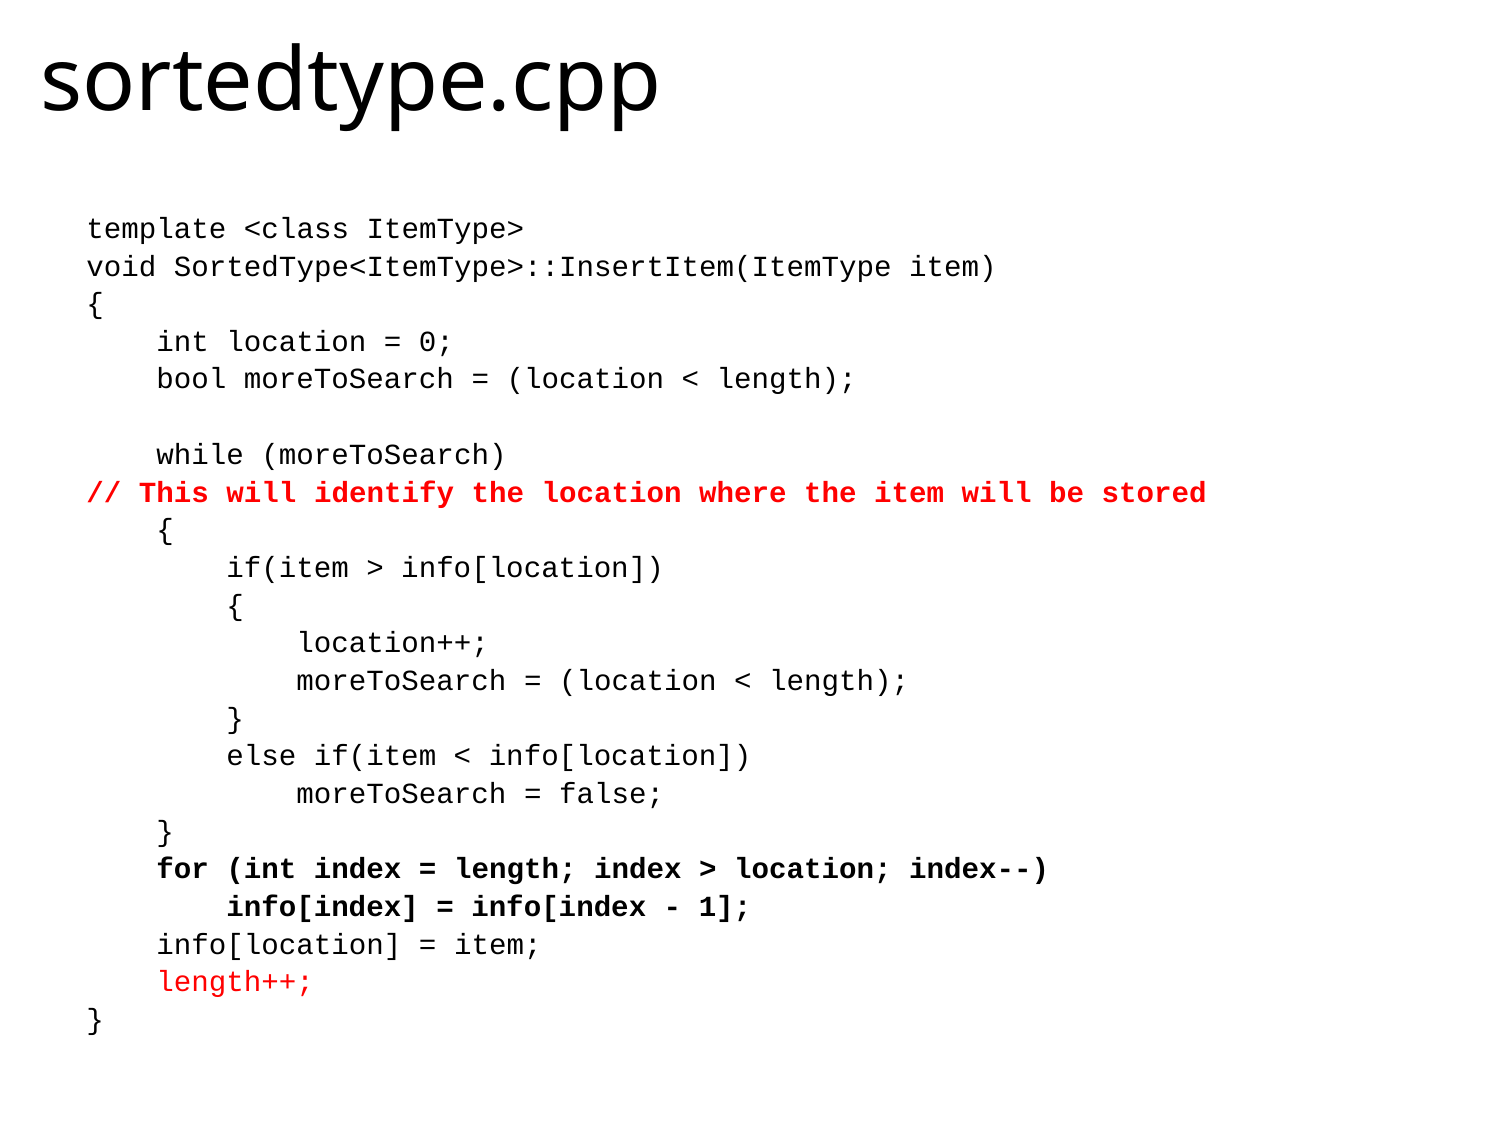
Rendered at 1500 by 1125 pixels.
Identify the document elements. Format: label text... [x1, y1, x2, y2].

list template <class ItemType> void SortedType<ItemType>::InsertItem(ItemType item) { int location = 0; bool moreToSearch = (location < length); while (moreToSearch) // This will identify the location where the item will be stored { if(item > info[location]) { location++; moreToSearch = (location < length); } else if(item < info[location]) moreToSearch = false; } for (int index = length; index > location; index--) info[index] = info[index - 1]; info[location] = item; length++; } [71, 205, 1437, 992]
title sortedtype.cpp [25, 26, 1469, 138]
